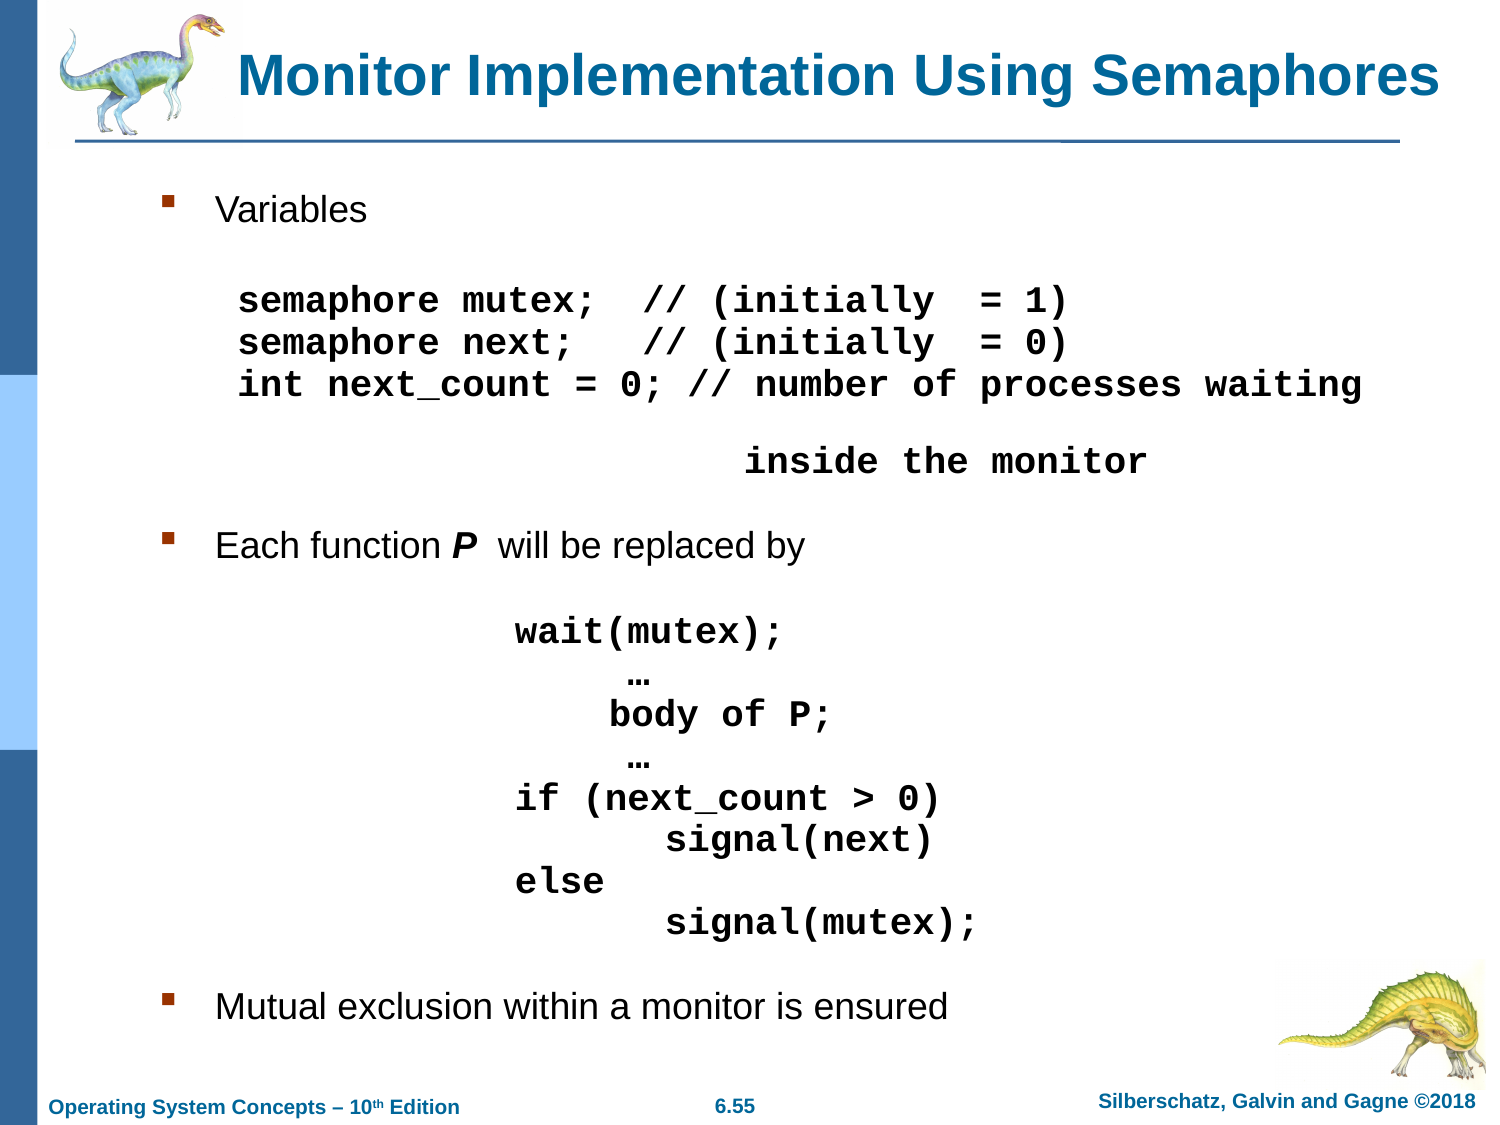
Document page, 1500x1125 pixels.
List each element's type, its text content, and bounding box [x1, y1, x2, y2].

picture [46, 0, 243, 149]
picture [1275, 959, 1486, 1090]
list Variables semaphore mutex; // (initially = 1) semaphore next; // (initially = 0) int next_count = 0; // number of processes waiting inside the monitor Each function P will be replaced by wait(mutex); … body of P; … if (next_count > 0) signal(next) else signal(mutex); Mutual exclusion within a monitor is ensured [143, 185, 1413, 1047]
title Monitor Implementation Using Semaphores [163, 0, 1500, 115]
